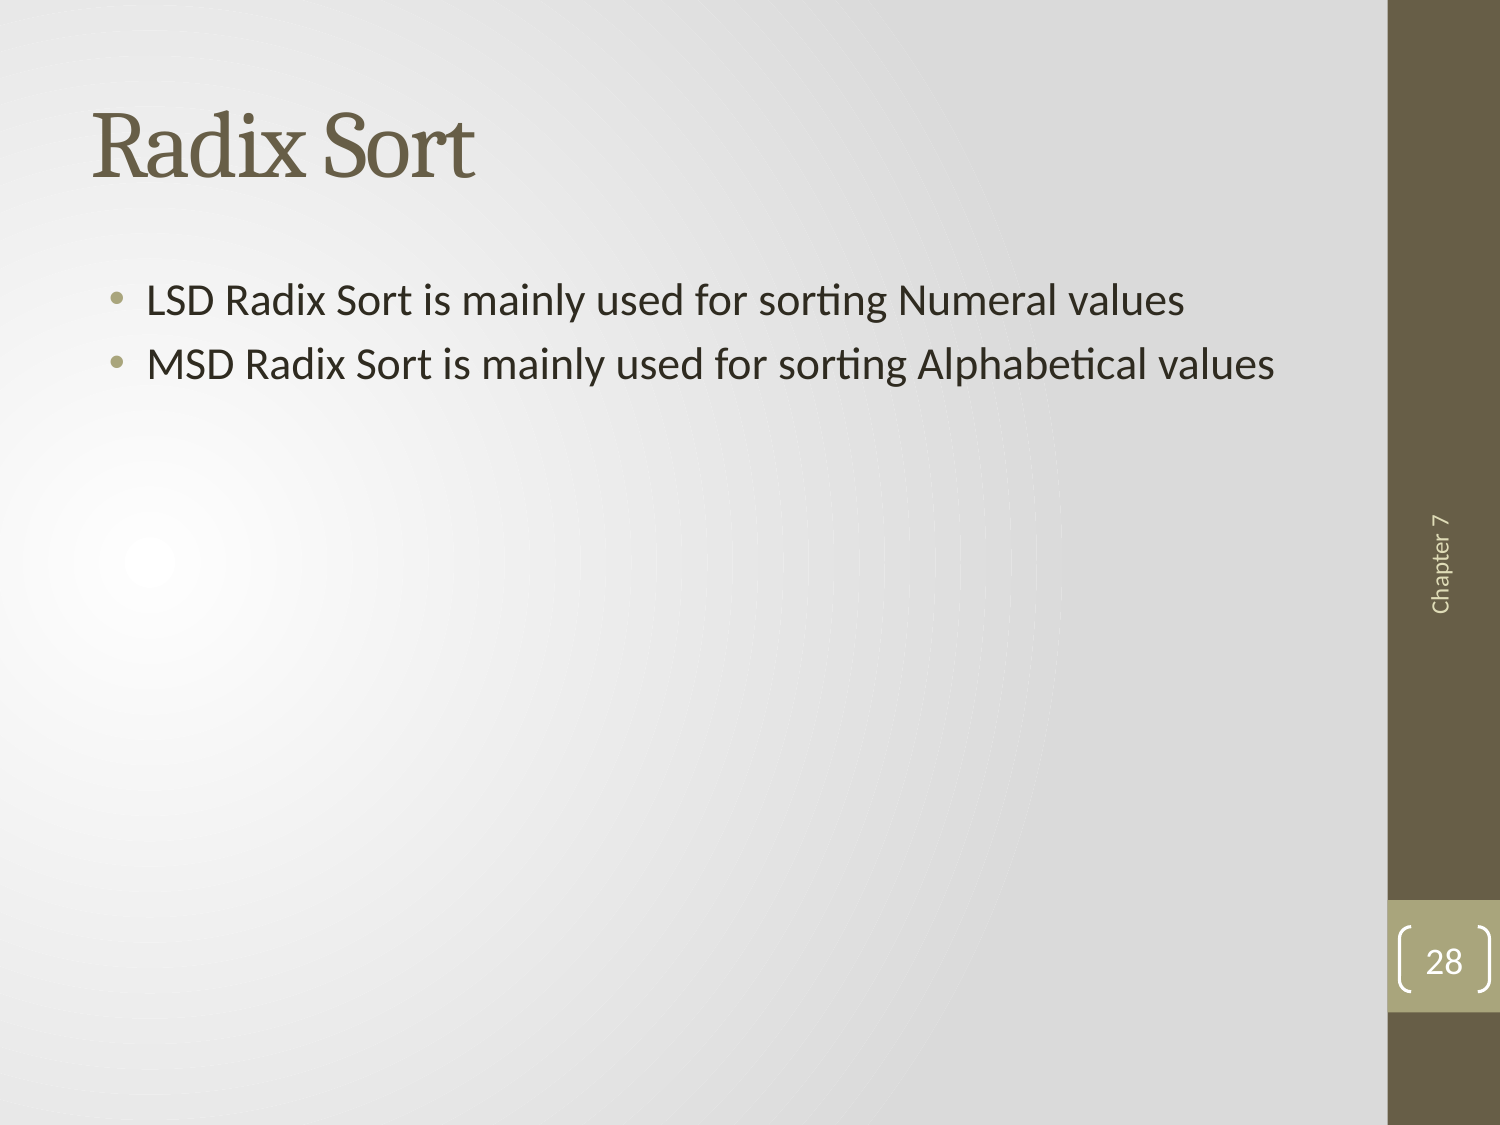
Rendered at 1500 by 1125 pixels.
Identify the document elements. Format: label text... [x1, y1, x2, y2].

title Radix Sort [75, 45, 1325, 233]
list LSD Radix Sort is mainly used for sorting Numeral values MSD Radix Sort is mainly used for sorting Alphabetical values [75, 262, 1325, 1050]
footer Chapter 7 [1408, 500, 1469, 889]
slide_number 28 [1397, 925, 1492, 994]
